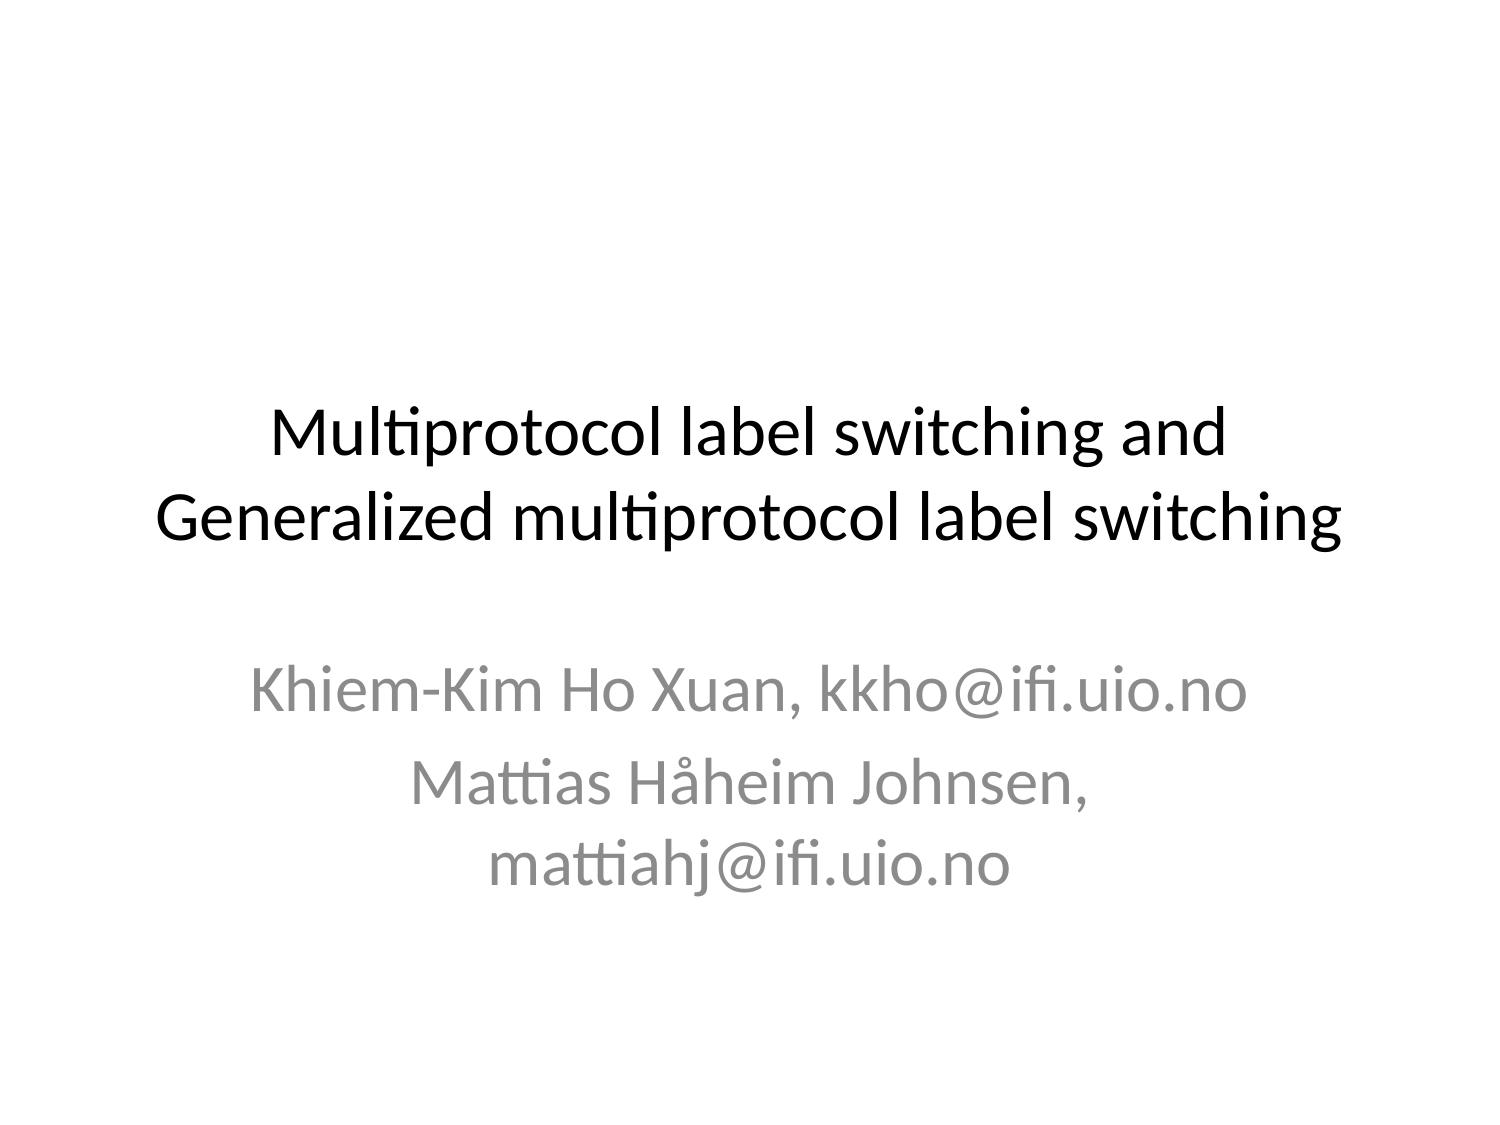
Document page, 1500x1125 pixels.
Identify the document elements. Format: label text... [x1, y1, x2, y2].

title Multiprotocol label switching and Generalized multiprotocol label switching [112, 349, 1388, 591]
subtitle Khiem-Kim Ho Xuan, kkho@ifi.uio.no Mattias Håheim Johnsen, mattiahj@ifi.uio.no [225, 637, 1275, 925]
